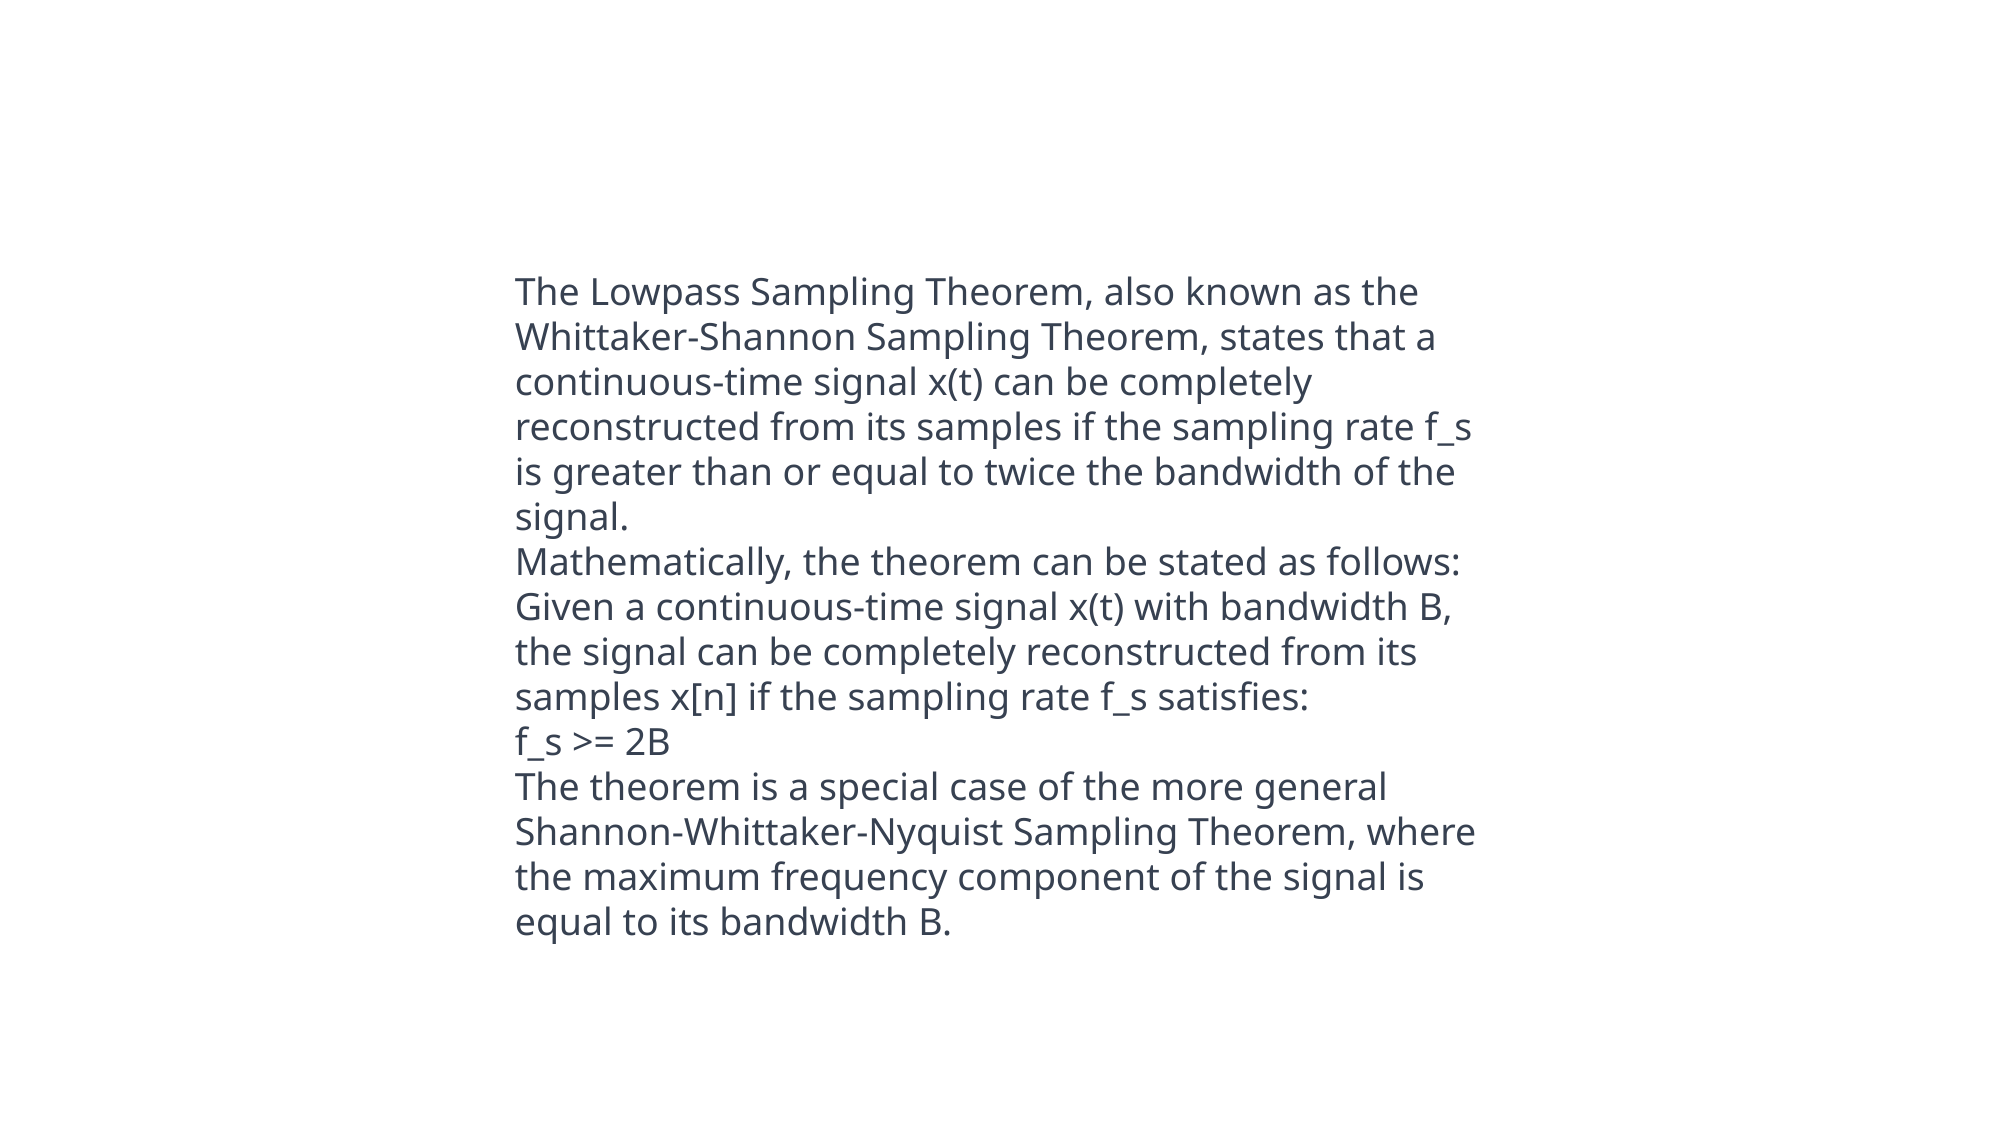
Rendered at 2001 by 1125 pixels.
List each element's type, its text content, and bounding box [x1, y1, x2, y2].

text_box The Lowpass Sampling Theorem, also known as the Whittaker-Shannon Sampling Theorem, states that a continuous-time signal x(t) can be completely reconstructed from its samples if the sampling rate f_s is greater than or equal to twice the bandwidth of the signal. Mathematically, the theorem can be stated as follows: Given a continuous-time signal x(t) with bandwidth B, the signal can be completely reconstructed from its samples x[n] if the sampling rate f_s satisfies: f_s >= 2B The theorem is a special case of the more general Shannon-Whittaker-Nyquist Sampling Theorem, where the maximum frequency component of the signal is equal to its bandwidth B. [500, 260, 1500, 950]
